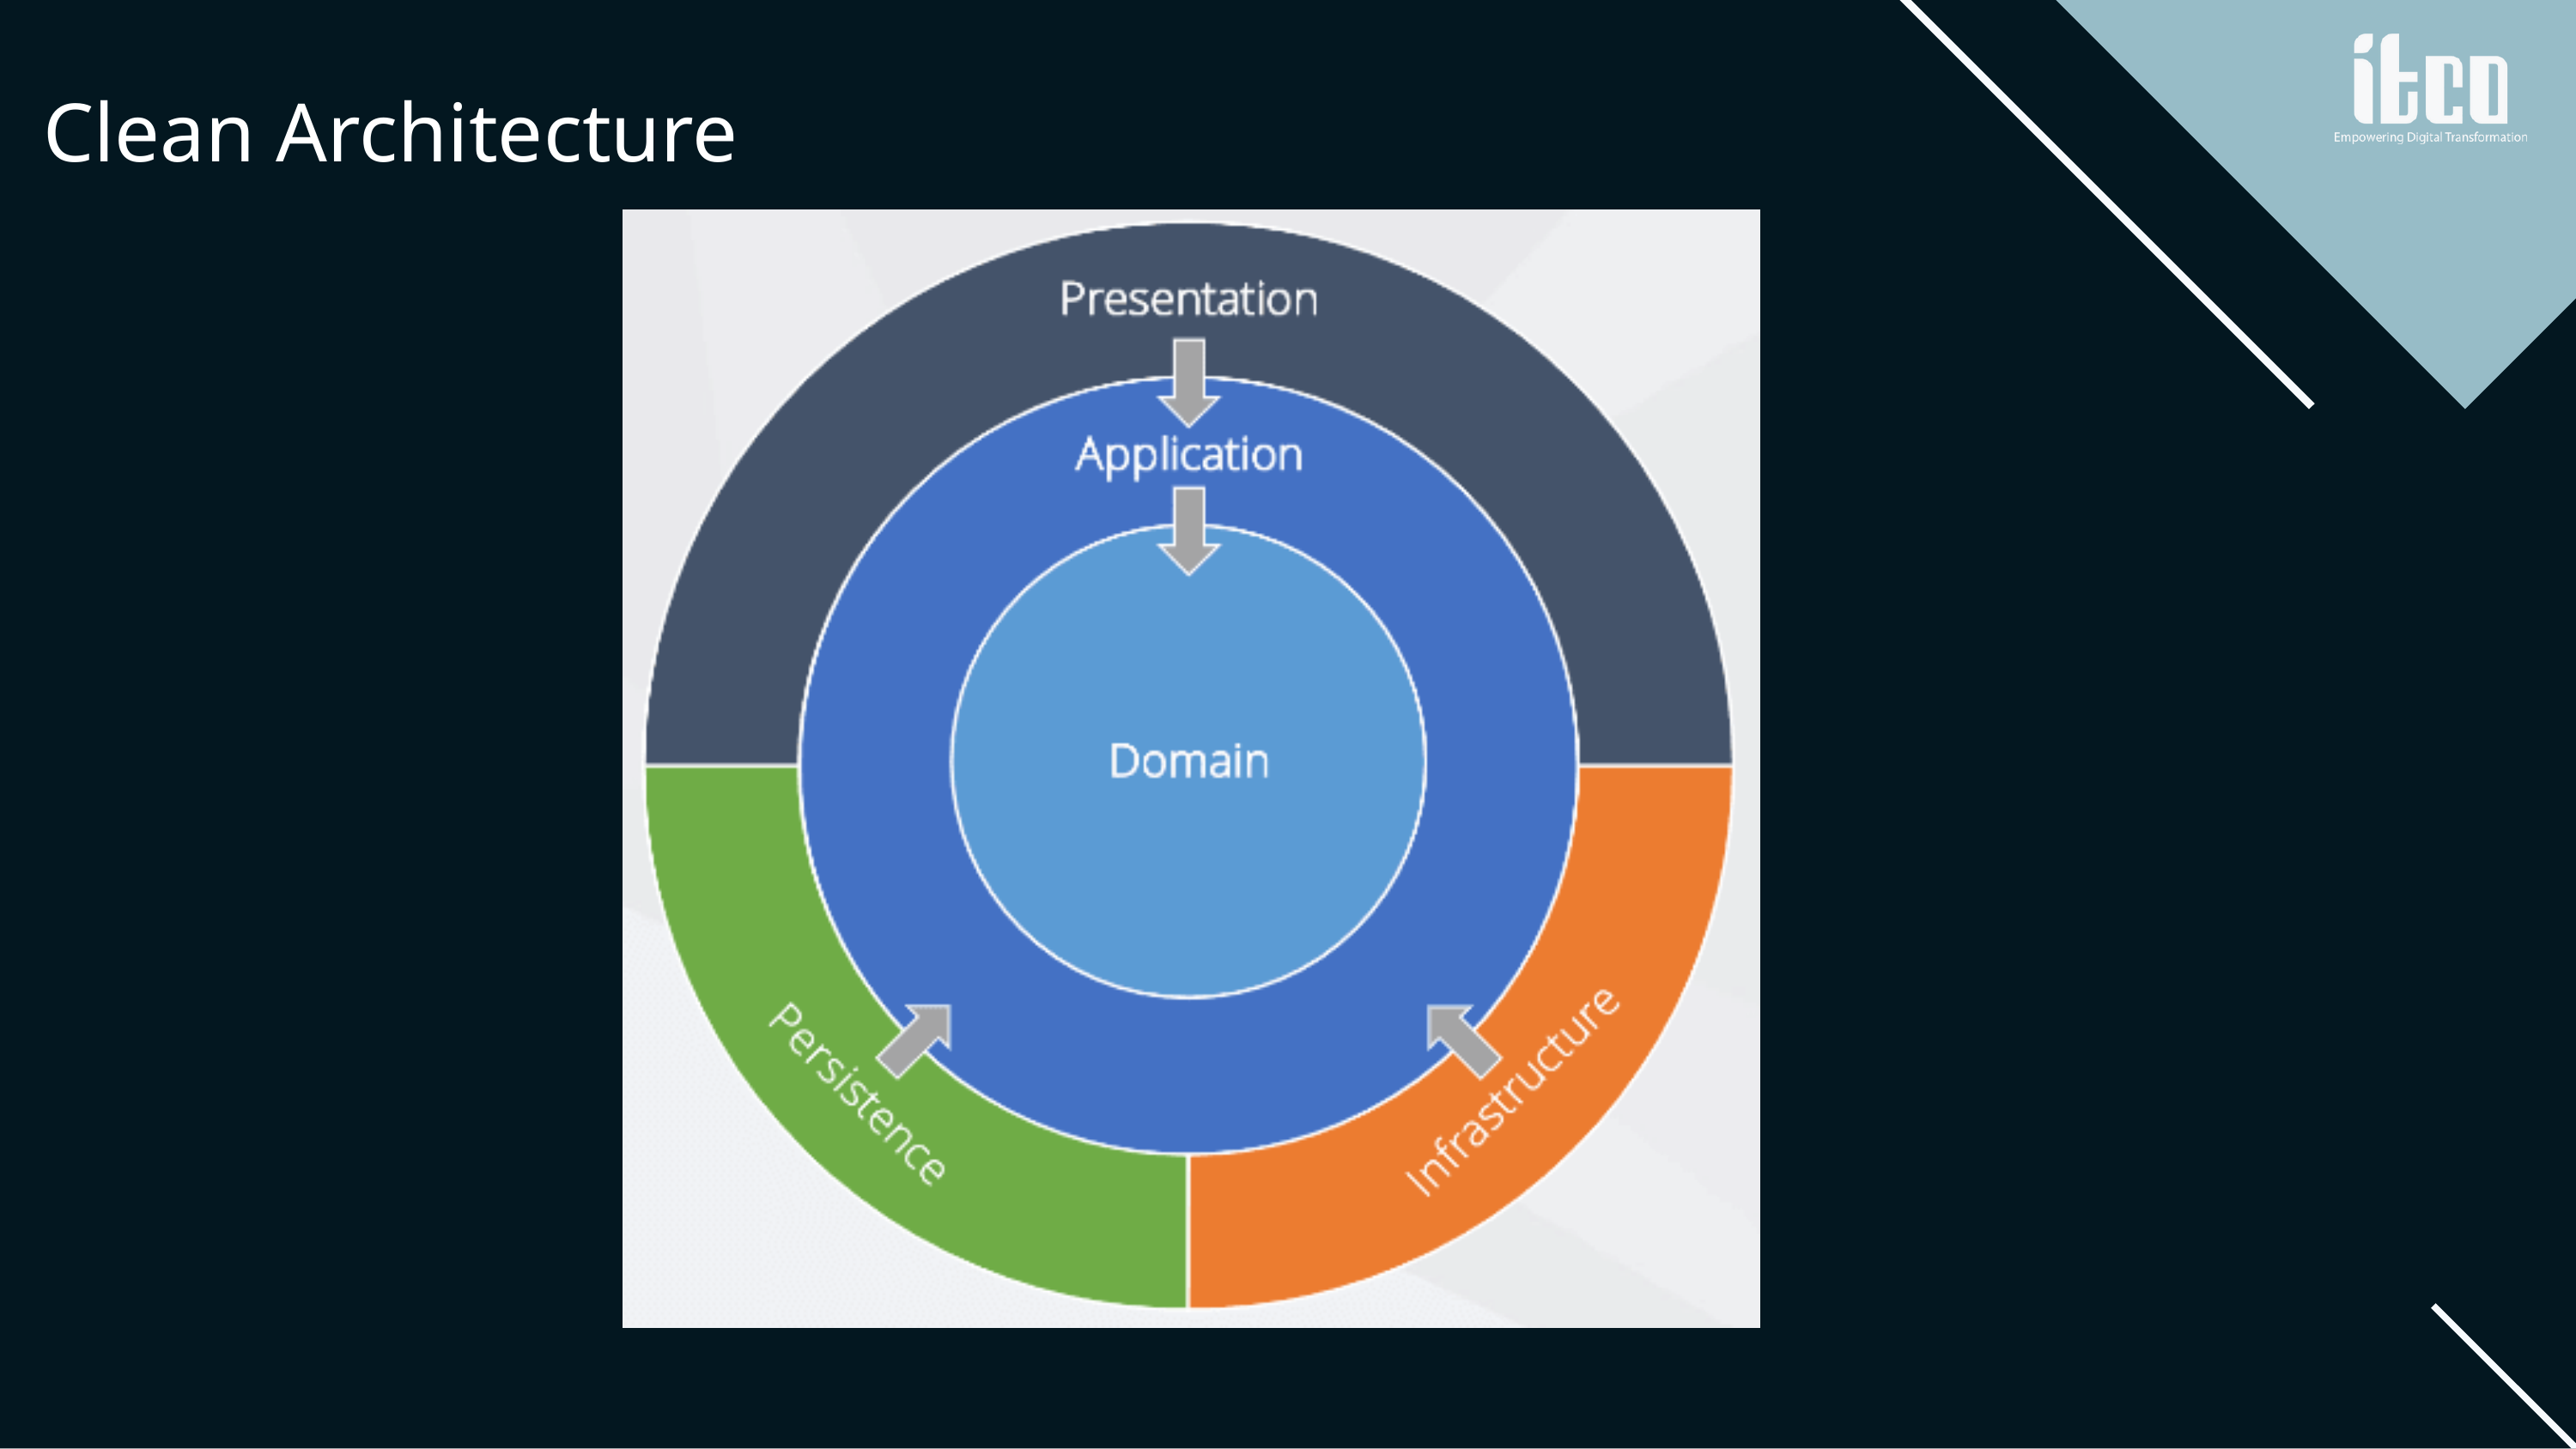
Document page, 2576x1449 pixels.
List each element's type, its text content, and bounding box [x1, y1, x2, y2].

title Clean Architecture [41, 78, 1862, 336]
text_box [1899, 0, 2576, 409]
picture [622, 209, 1761, 1328]
picture [2335, 33, 2527, 145]
text_box [2431, 1303, 2576, 1449]
